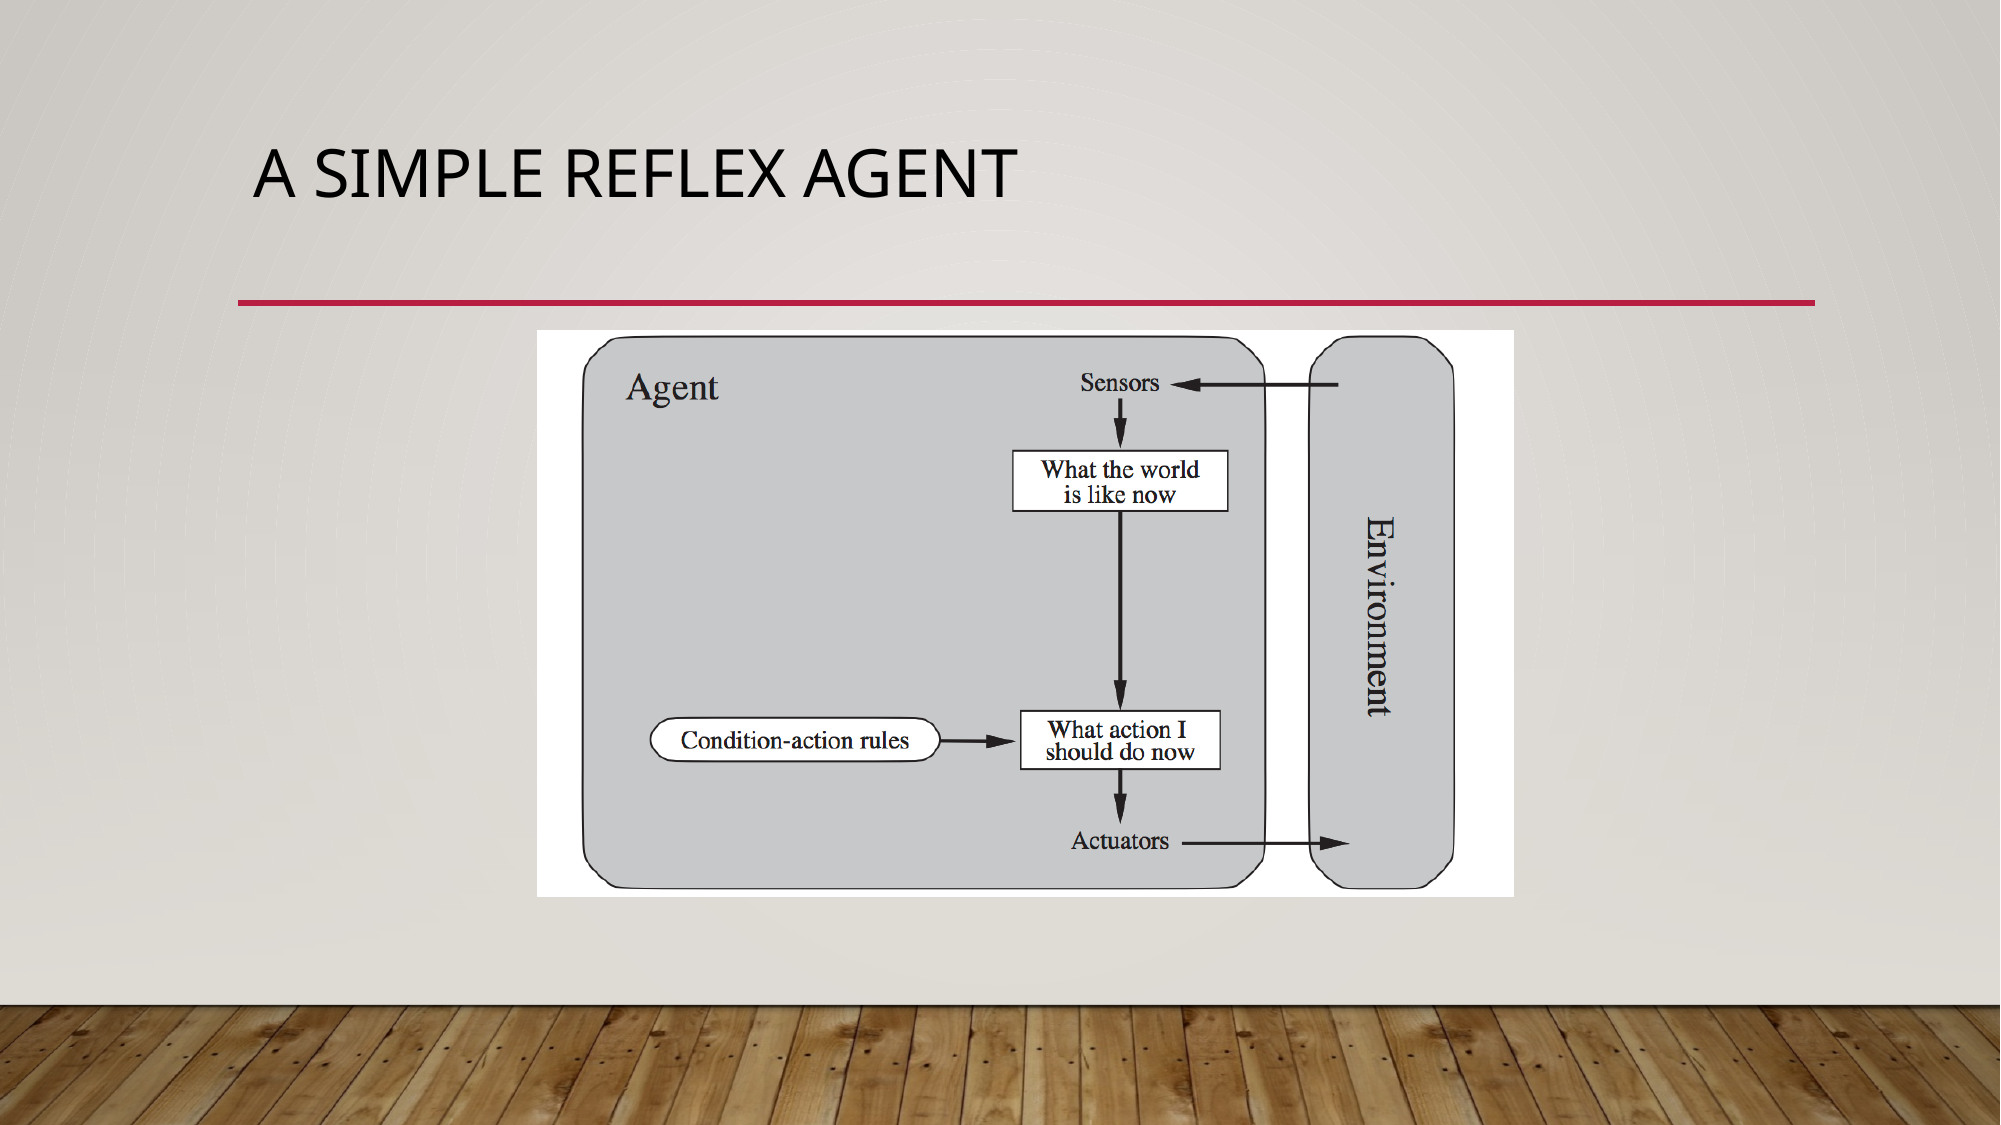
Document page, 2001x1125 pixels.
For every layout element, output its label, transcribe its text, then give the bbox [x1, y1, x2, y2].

picture [0, 1005, 2000, 1125]
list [537, 330, 1514, 897]
title A simple reflex agent [238, 131, 1814, 305]
